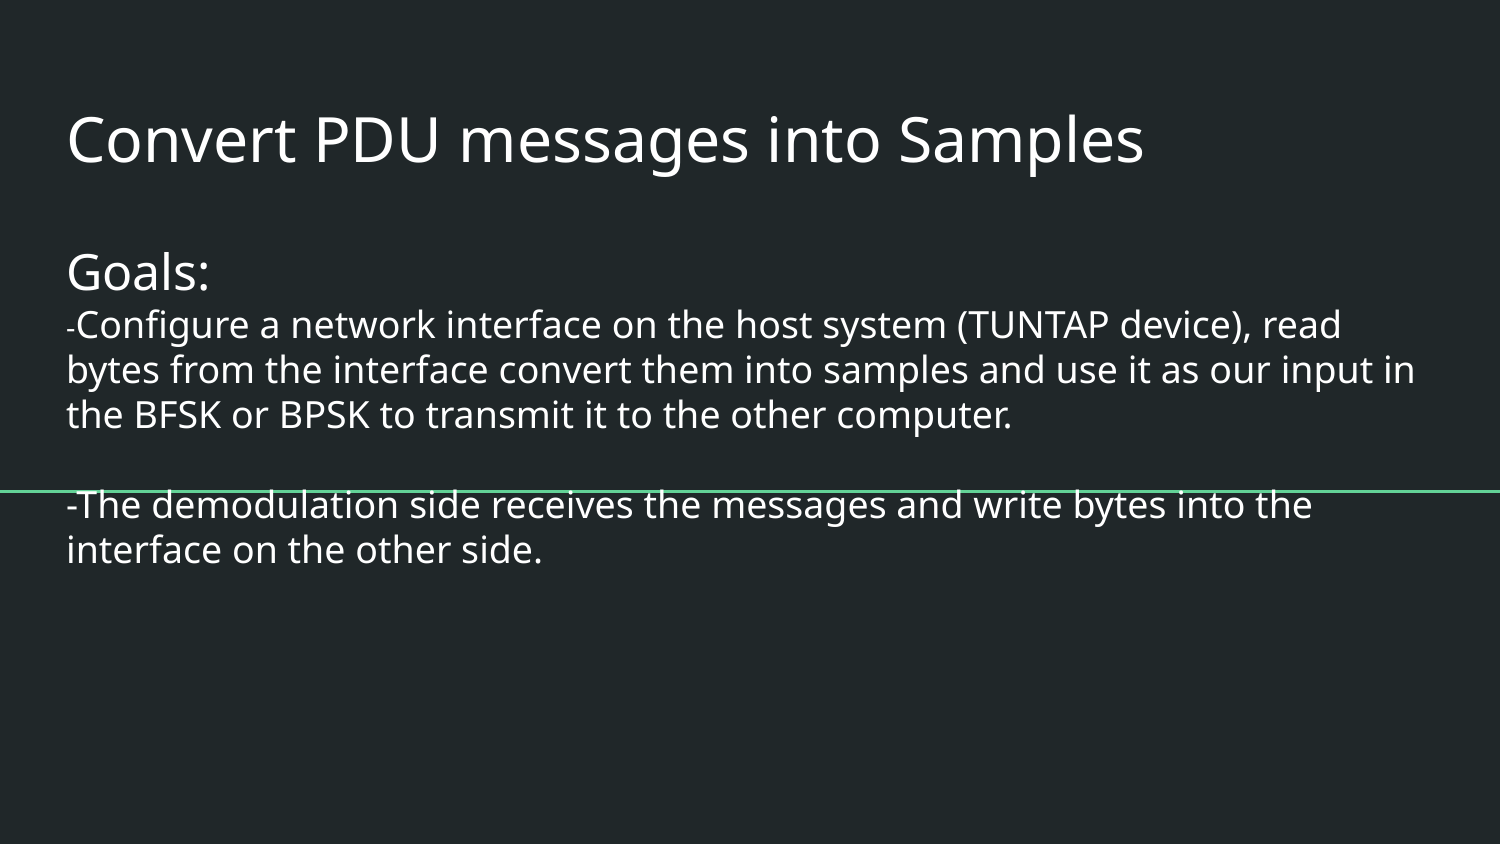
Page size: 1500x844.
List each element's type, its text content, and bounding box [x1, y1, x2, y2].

title Convert PDU messages into Samples [51, 62, 1449, 190]
subtitle Goals: -Configure a network interface on the host system (TUNTAP device), read bytes from the interface convert them into samples and use it as our input in the BFSK or BPSK to transmit it to the other computer. -The demodulation side receives the messages and write bytes into the interface on the other side. [51, 225, 1449, 639]
